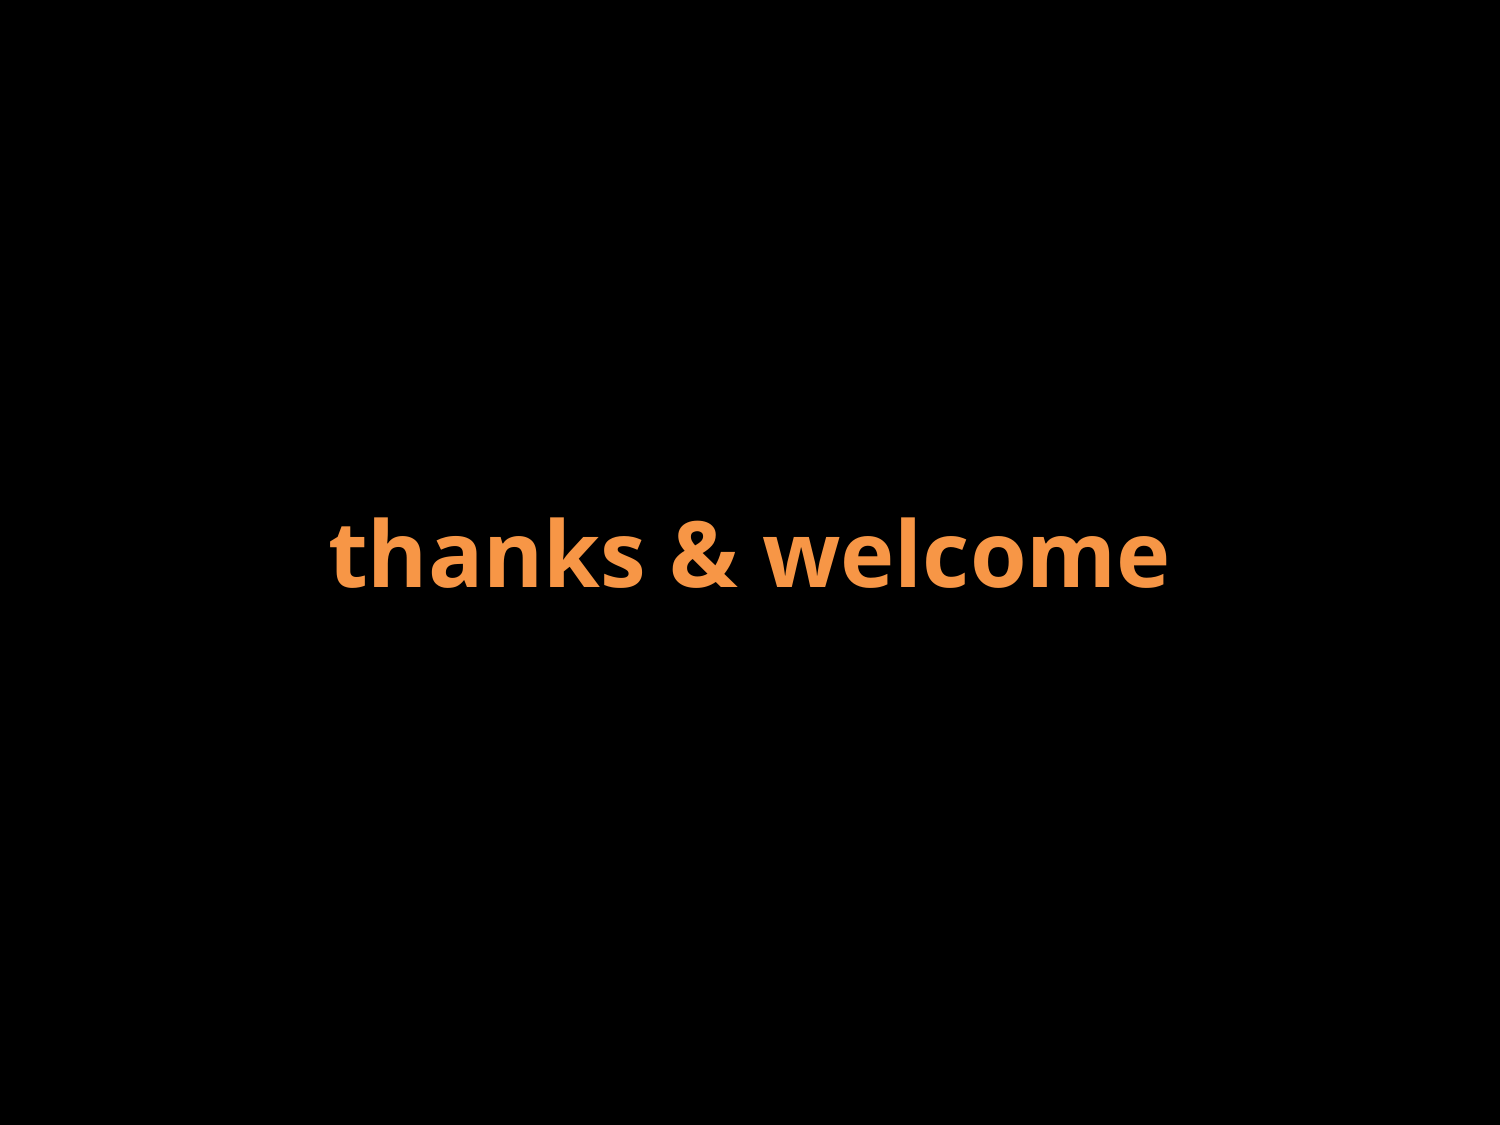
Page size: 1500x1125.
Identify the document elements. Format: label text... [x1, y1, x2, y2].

text_box thanks & welcome [0, 457, 1500, 645]
